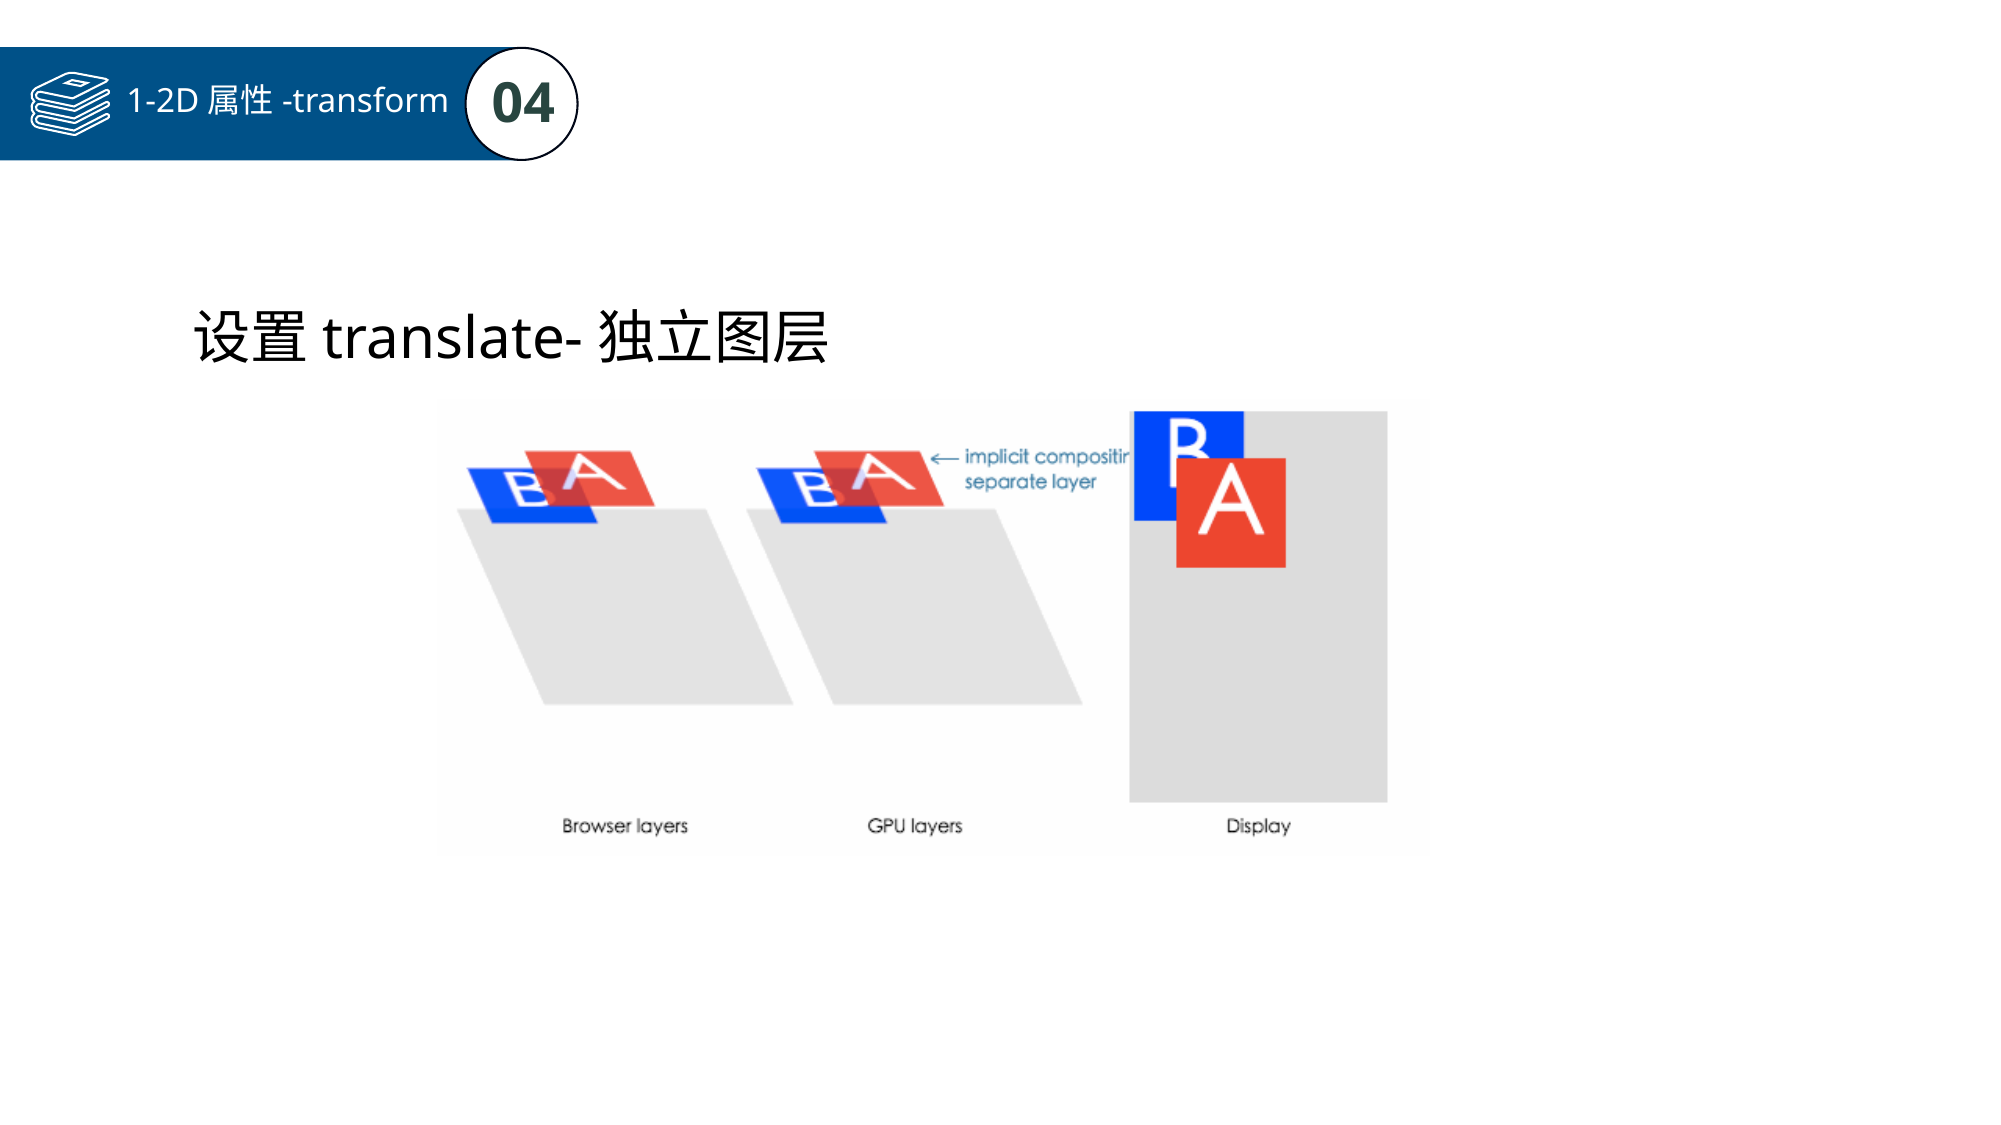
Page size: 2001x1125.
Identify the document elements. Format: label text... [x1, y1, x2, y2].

text_box 设置translate-独立图层 [177, 292, 846, 378]
picture [437, 399, 1430, 856]
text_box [0, 47, 579, 161]
